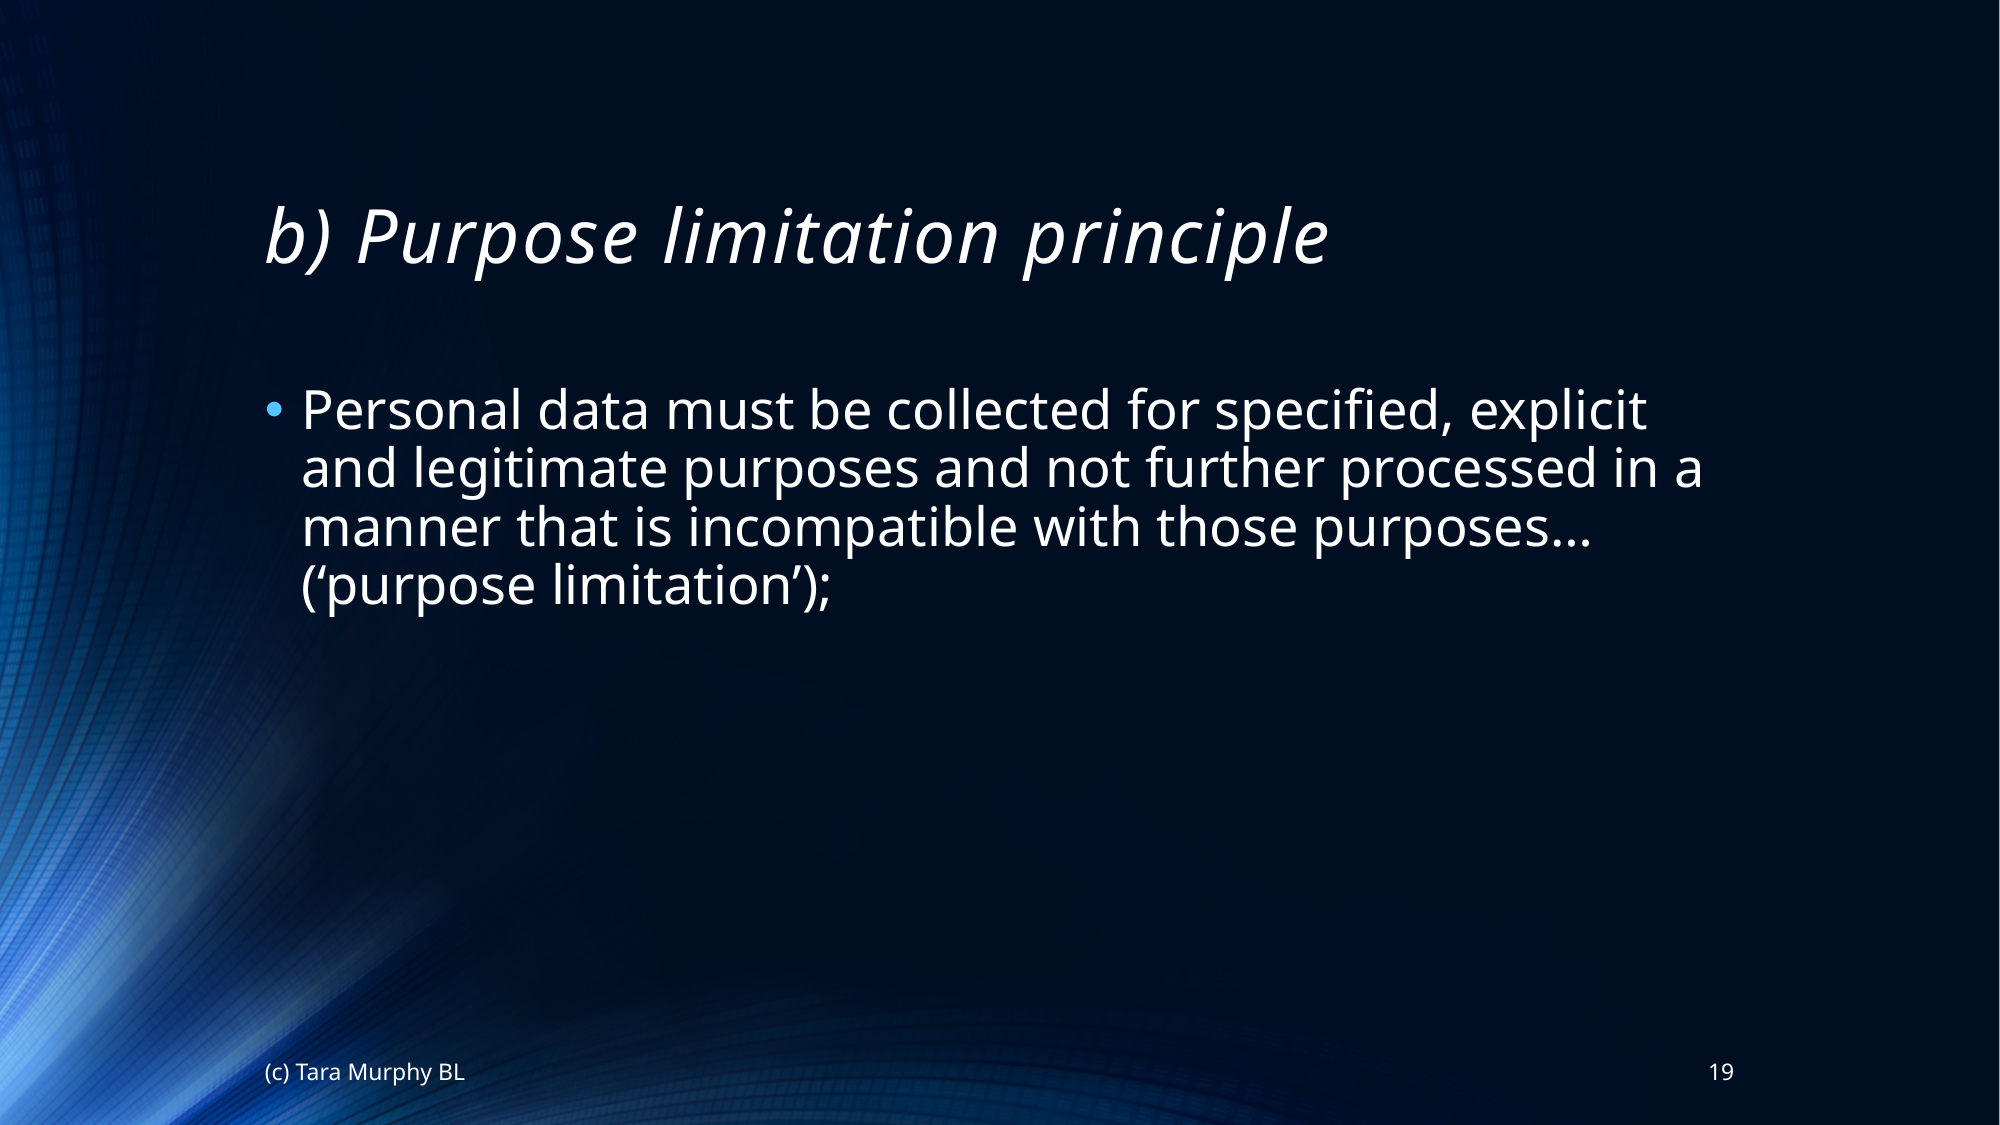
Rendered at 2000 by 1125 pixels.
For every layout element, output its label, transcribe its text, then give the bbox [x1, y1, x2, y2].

list Personal data must be collected for specified, explicit and legitimate purposes and not further processed in a manner that is incompatible with those purposes… (‘purpose limitation’); [249, 312, 1749, 1050]
title b) Purpose limitation principle [249, 62, 1750, 288]
slide_number 19 [1612, 1050, 1750, 1096]
footer (c) Tara Murphy BL [249, 1050, 1325, 1096]
picture [0, 0, 2000, 1125]
